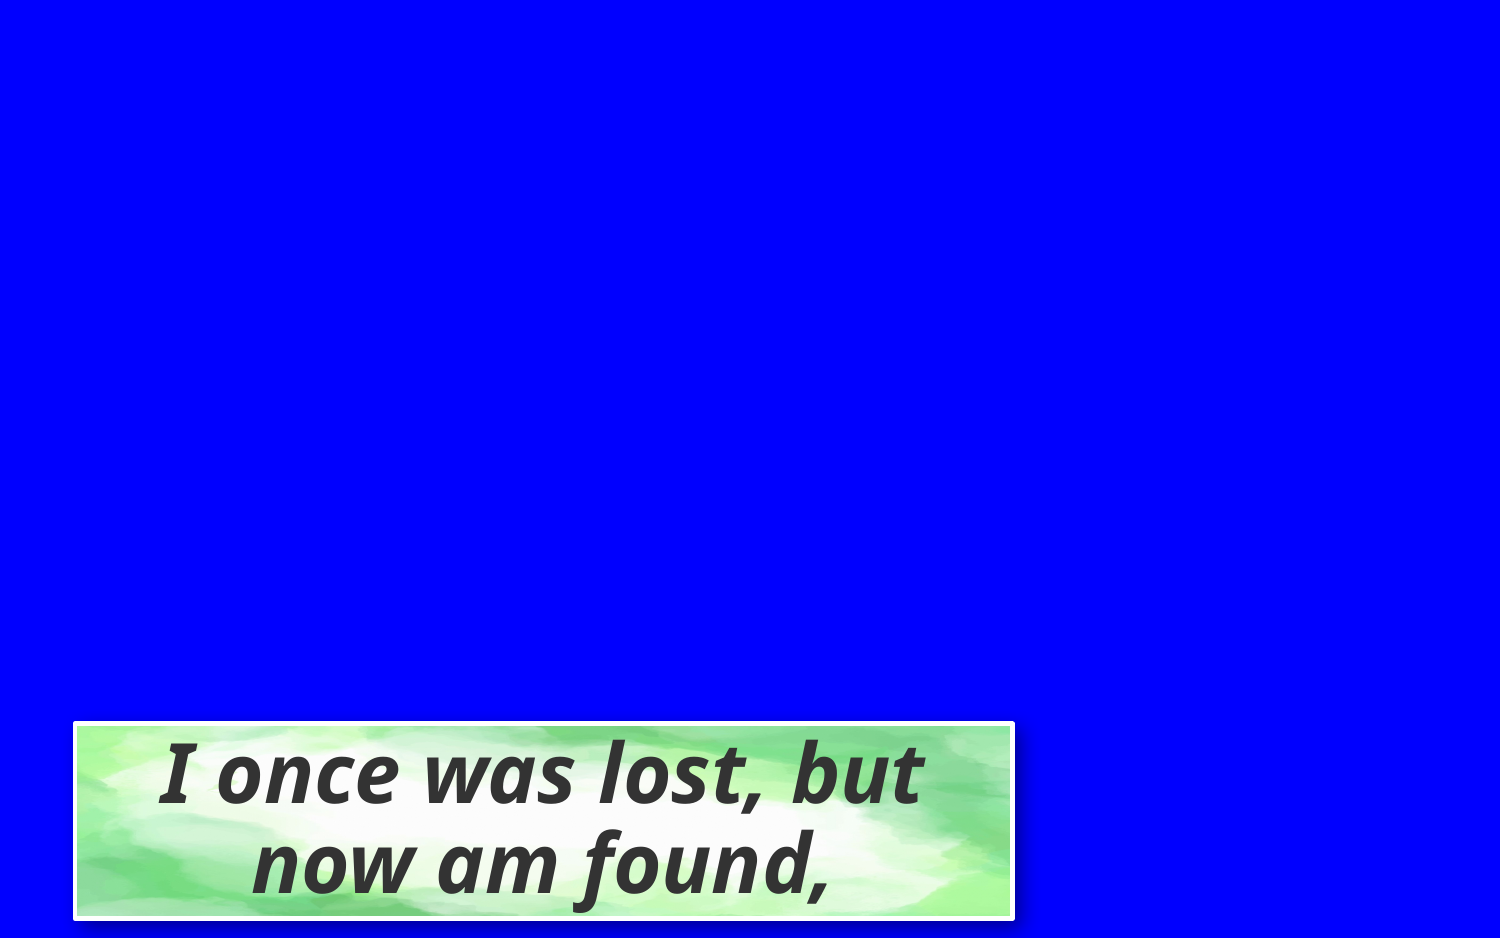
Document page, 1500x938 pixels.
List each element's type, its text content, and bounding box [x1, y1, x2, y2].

text_box I once was lost, but now am found, [75, 723, 1013, 919]
